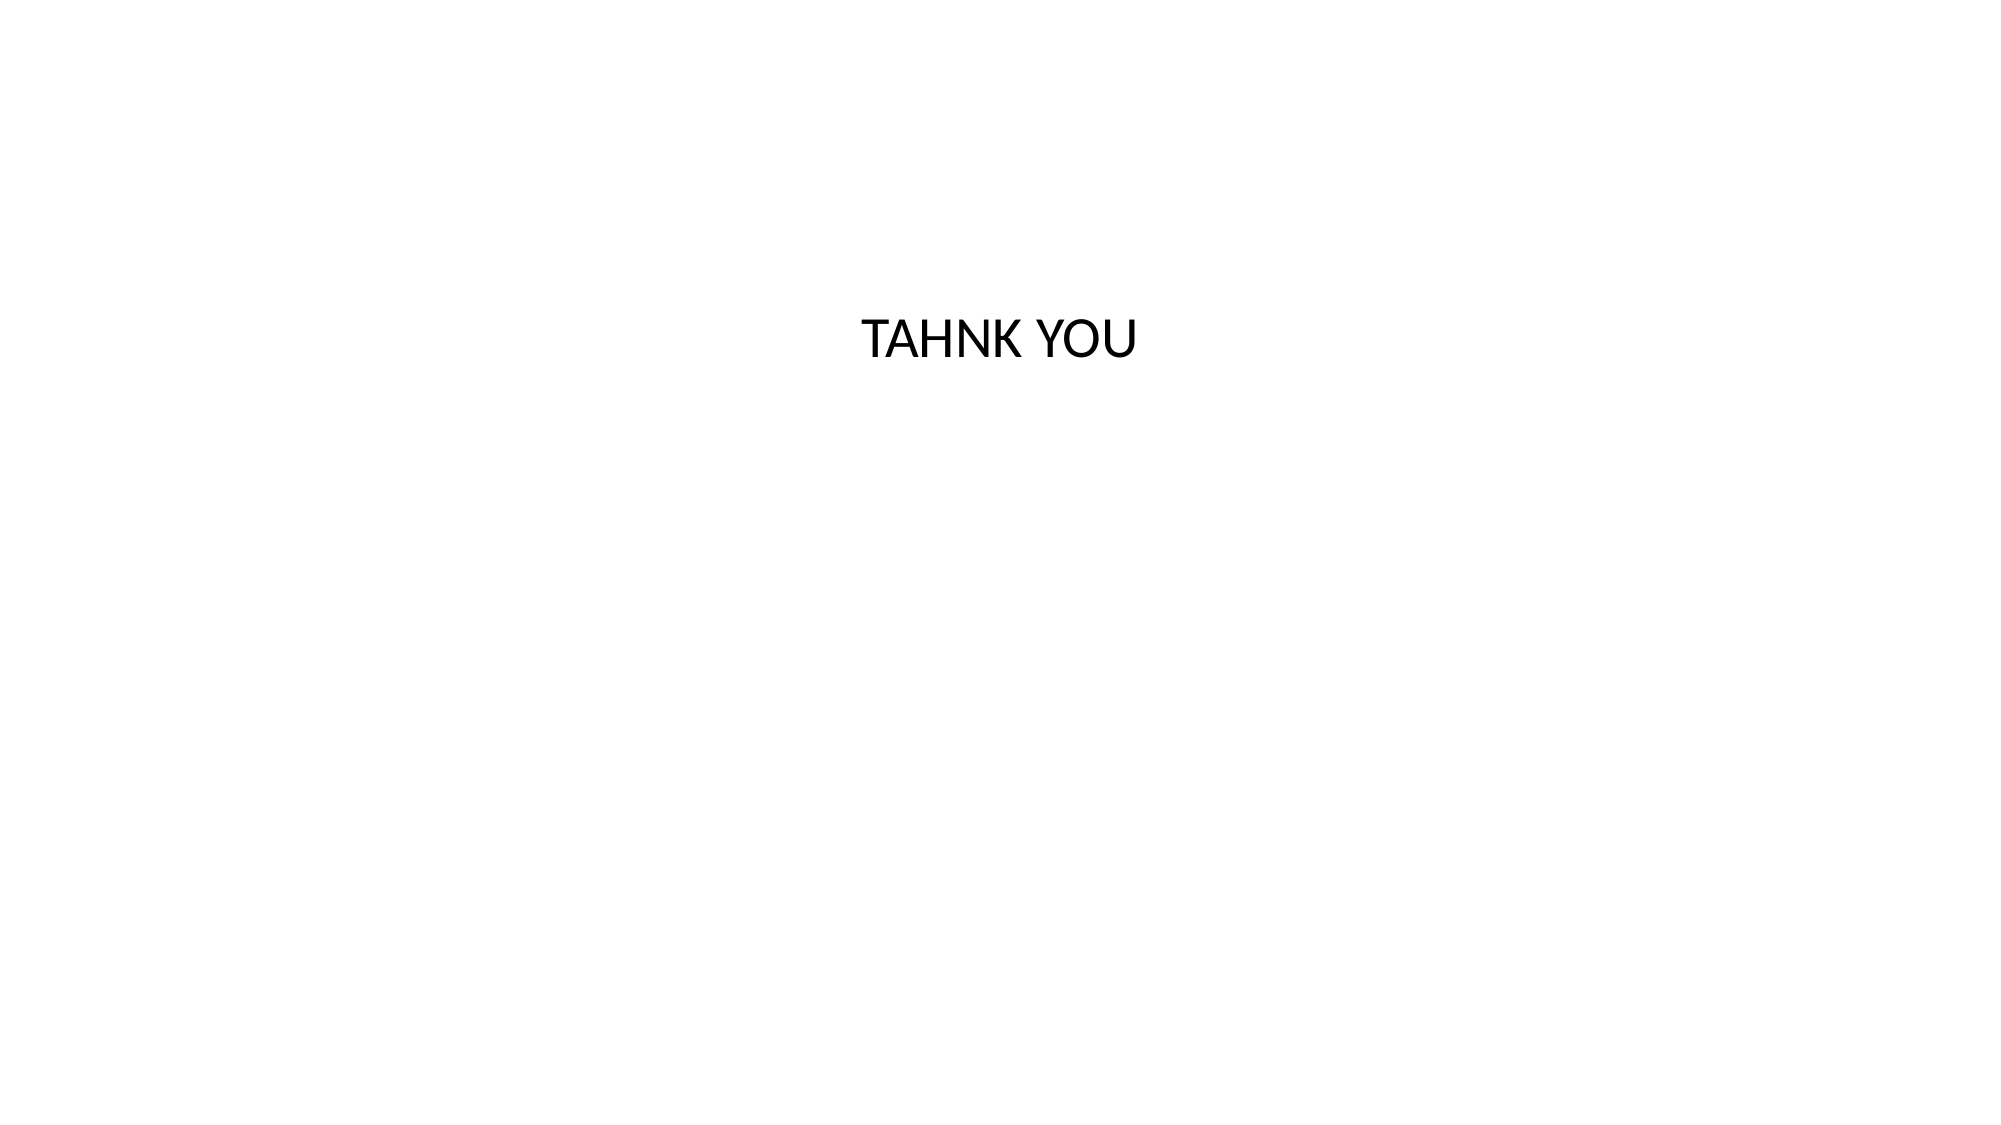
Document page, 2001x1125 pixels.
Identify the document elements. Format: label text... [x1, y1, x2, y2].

list TAHNK YOU [137, 299, 1863, 1014]
